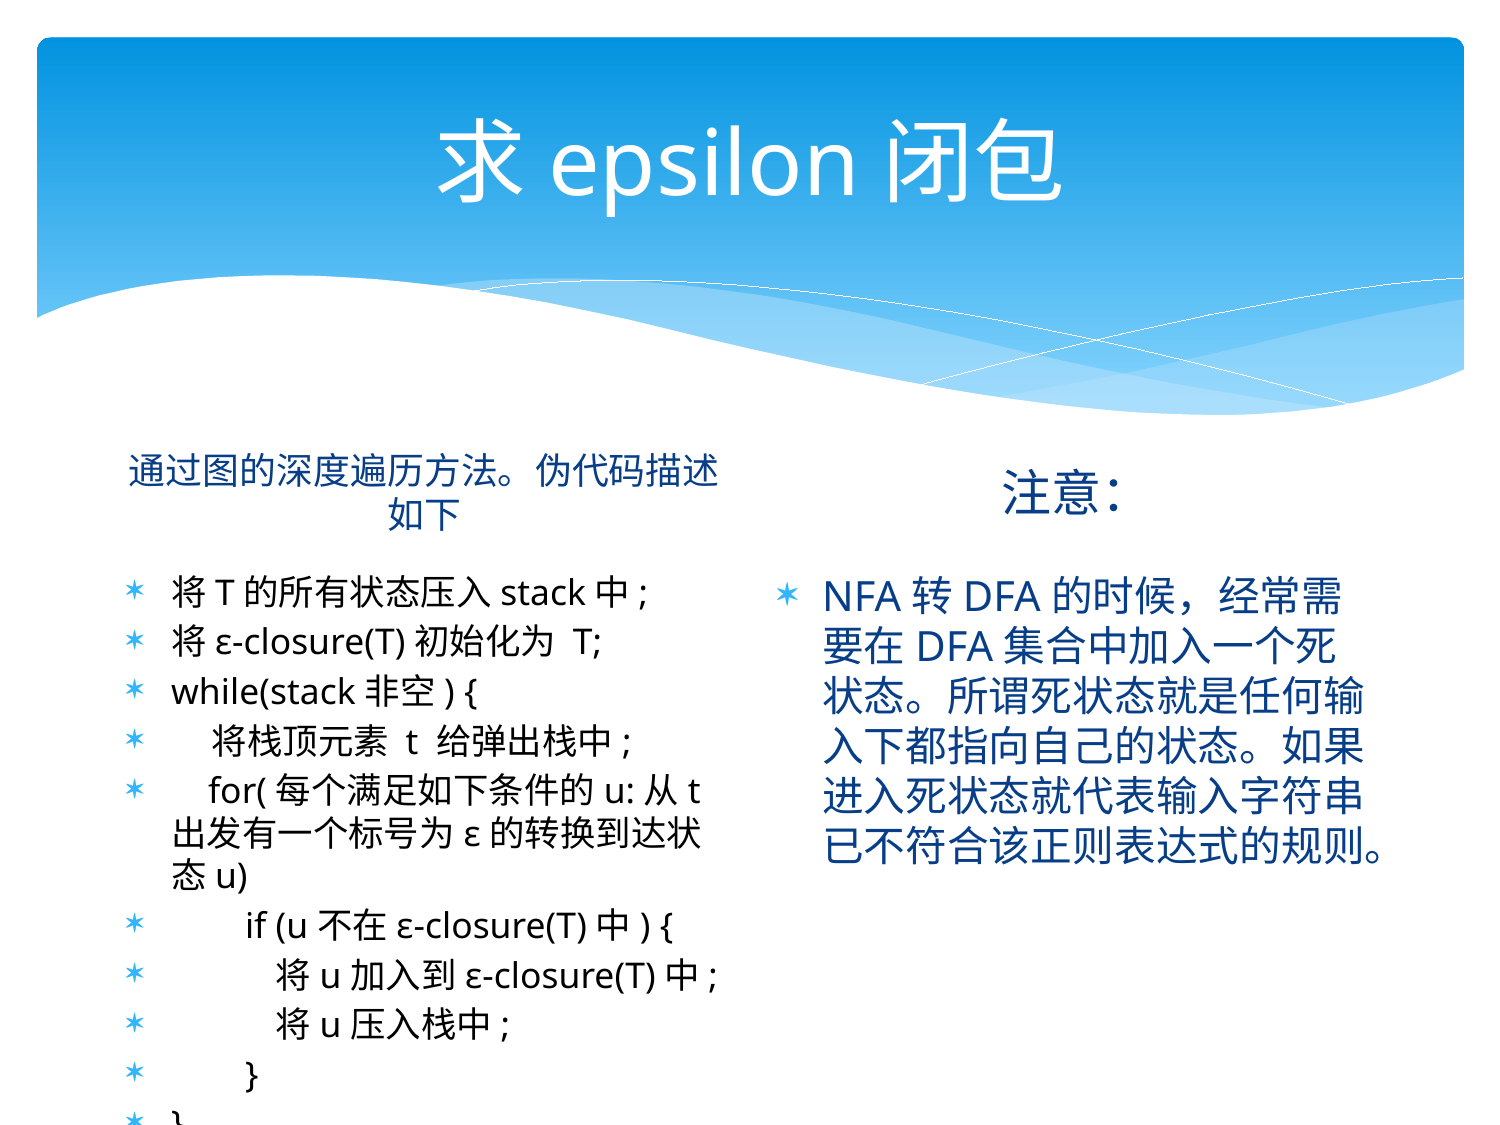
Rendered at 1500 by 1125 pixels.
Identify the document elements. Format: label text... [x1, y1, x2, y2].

list 将T的所有状态压入stack中; 将ε-closure(T)初始化为 T; while(stack非空) { 将栈顶元素 t 给弹出栈中; for(每个满足如下条件的u:从t出发有一个标号为ε的转换到达状态u) if (u不在ε-closure(T)中) { 将u加入到ε-closure(T)中; 将u压入栈中; } } [111, 562, 738, 1005]
title 求epsilon闭包 [75, 55, 1425, 261]
list 注意： [762, 439, 1390, 545]
list 通过图的深度遍历方法。伪代码描述如下 [111, 439, 738, 545]
list NFA转DFA的时候，经常需要在DFA集合中加入一个死状态。所谓死状态就是任何输入下都指向自己的状态。如果进入死状态就代表输入字符串已不符合该正则表达式的规则。 [761, 562, 1389, 1005]
